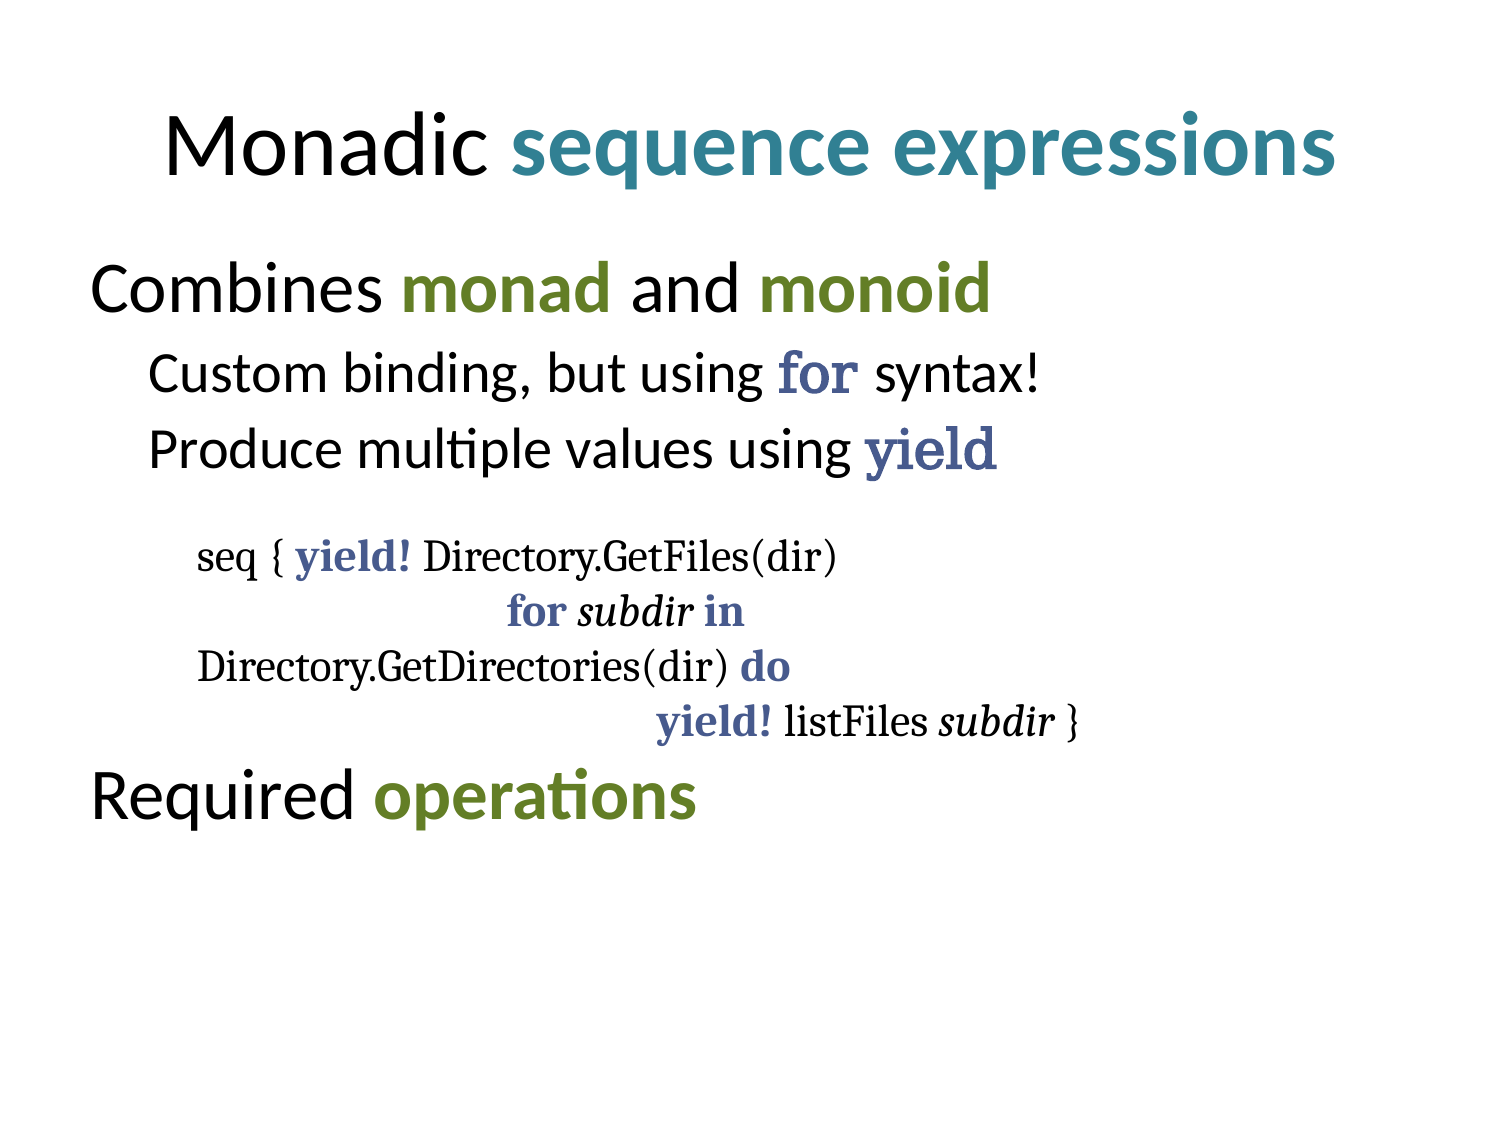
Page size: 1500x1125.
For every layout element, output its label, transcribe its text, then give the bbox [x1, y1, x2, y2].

title Monadic sequence expressions [75, 45, 1425, 233]
text_box seq { yield! Directory.GetFiles(dir) for subdir in Directory.GetDirectories(dir) do yield! listFiles subdir } [182, 518, 1229, 754]
